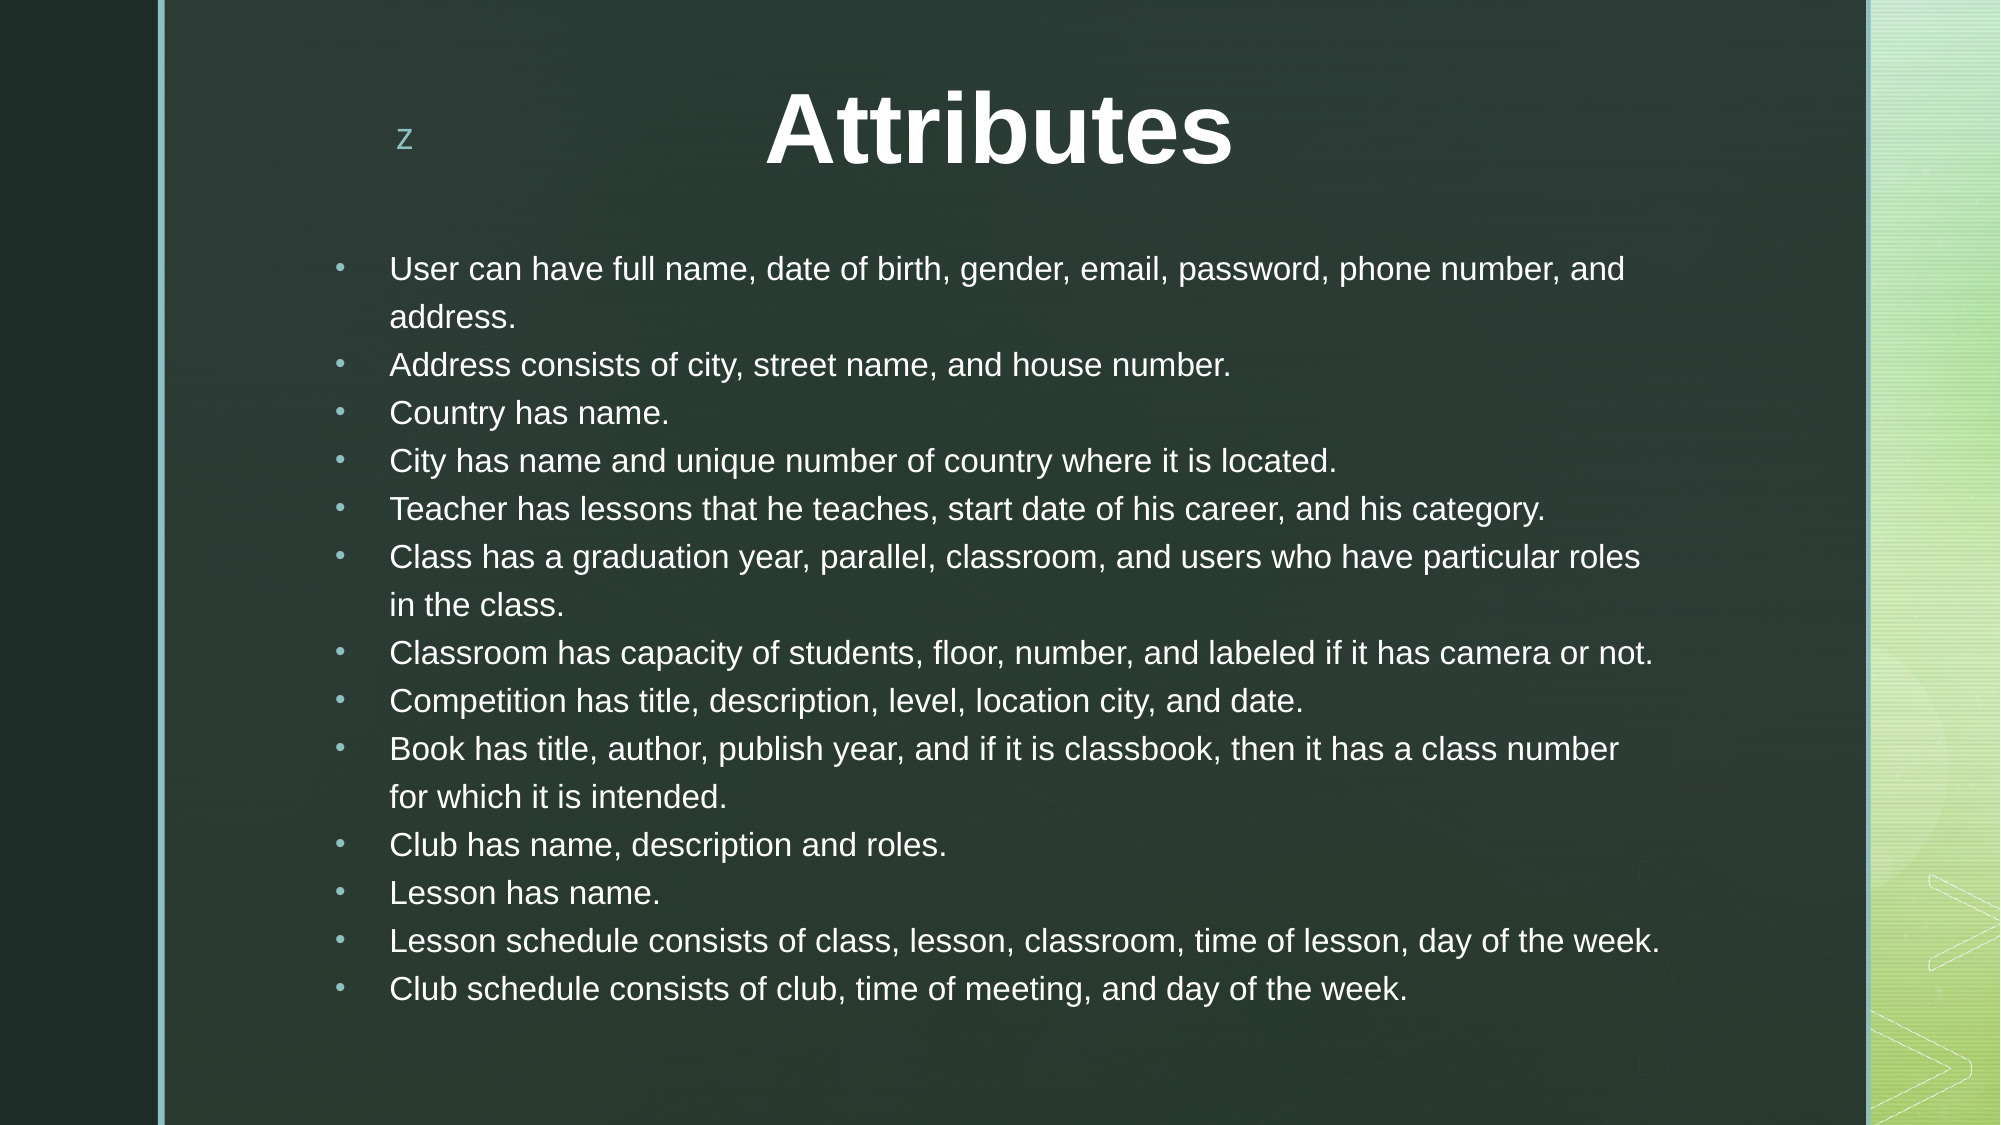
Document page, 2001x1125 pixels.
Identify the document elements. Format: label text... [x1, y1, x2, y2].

picture [1871, 0, 2001, 1125]
title Attributes [347, 69, 1653, 225]
list User can have full name, date of birth, gender, email, password, phone number, and address. Address consists of city, street name, and house number. Country has name. City has name and unique number of country where it is located. Teacher has lessons that he teaches, start date of his career, and his category. Class has a graduation year, parallel, classroom, and users who have particular roles in the class. Classroom has capacity of students, floor, number, and labeled if it has camera or not. Competition has title, description, level, location city, and date. Book has title, author, publish year, and if it is classbook, then it has a class number for which it is intended. Club has name, description and roles. Lesson has name. Lesson schedule consists of class, lesson, classroom, time of lesson, day of the week. Club schedule consists of club, time of meeting, and day of the week. [320, 225, 1680, 1093]
